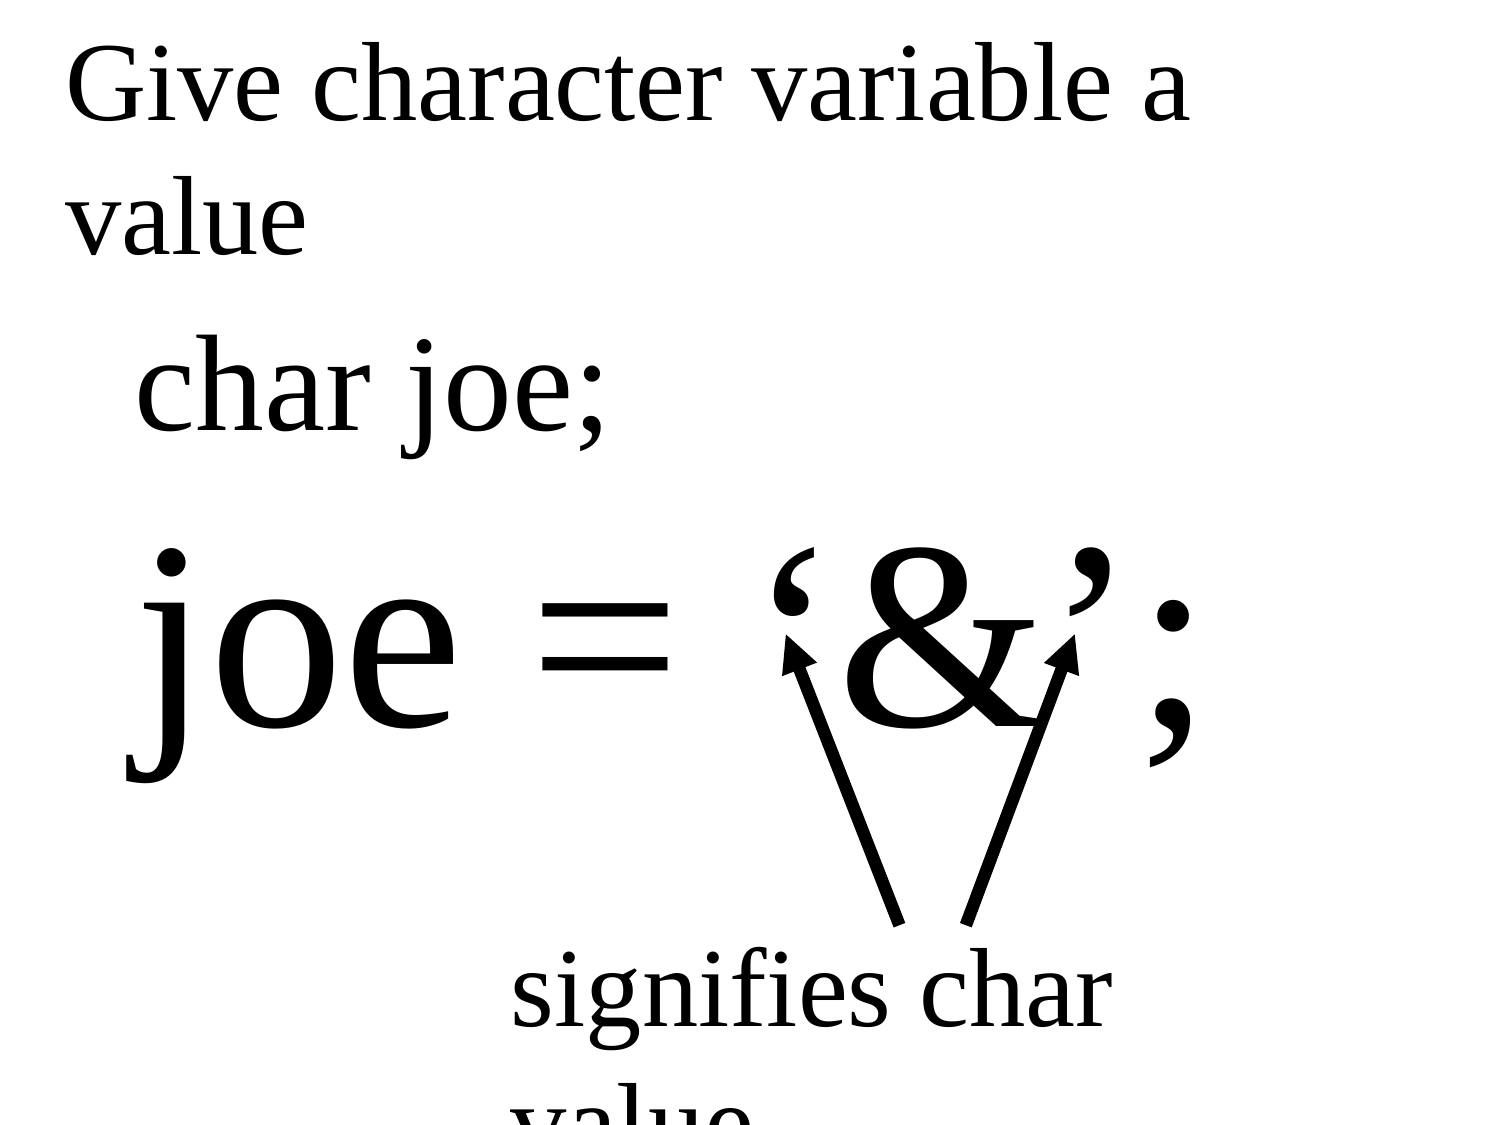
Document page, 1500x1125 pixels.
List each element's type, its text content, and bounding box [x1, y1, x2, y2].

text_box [965, 634, 1075, 926]
text_box char joe; joe = ‘&’; [119, 285, 1228, 788]
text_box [785, 634, 900, 926]
text_box signifies char value [495, 906, 1401, 1125]
text_box Give character variable a value [49, 0, 1481, 285]
